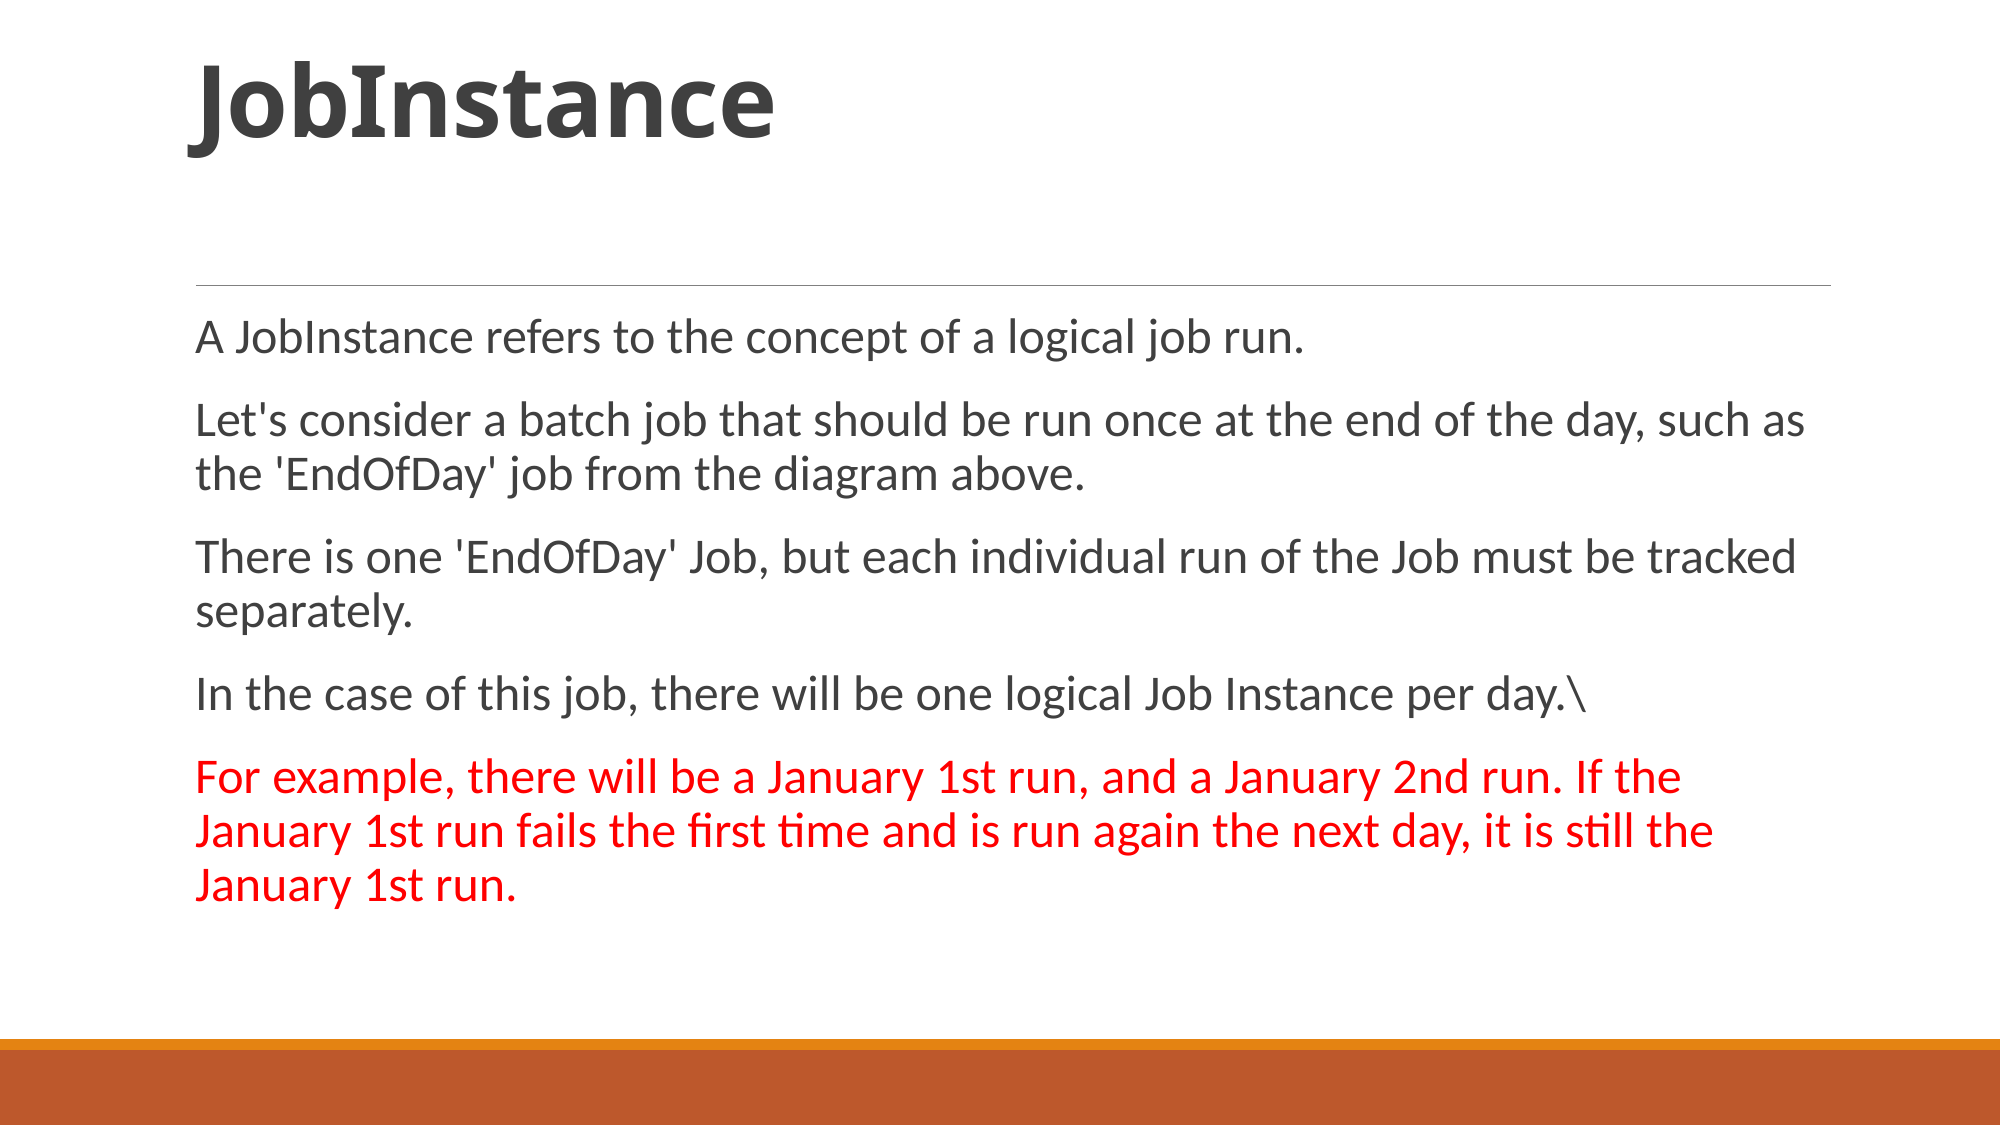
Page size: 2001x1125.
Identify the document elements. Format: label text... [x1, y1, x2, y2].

title JobInstance [180, 47, 1830, 285]
list A JobInstance refers to the concept of a logical job run. Let's consider a batch job that should be run once at the end of the day, such as the 'EndOfDay' job from the diagram above. There is one 'EndOfDay' Job, but each individual run of the Job must be tracked separately. In the case of this job, there will be one logical Job Instance per day.\ For example, there will be a January 1st run, and a January 2nd run. If the January 1st run fails the first time and is run again the next day, it is still the January 1st run. [180, 302, 1830, 963]
